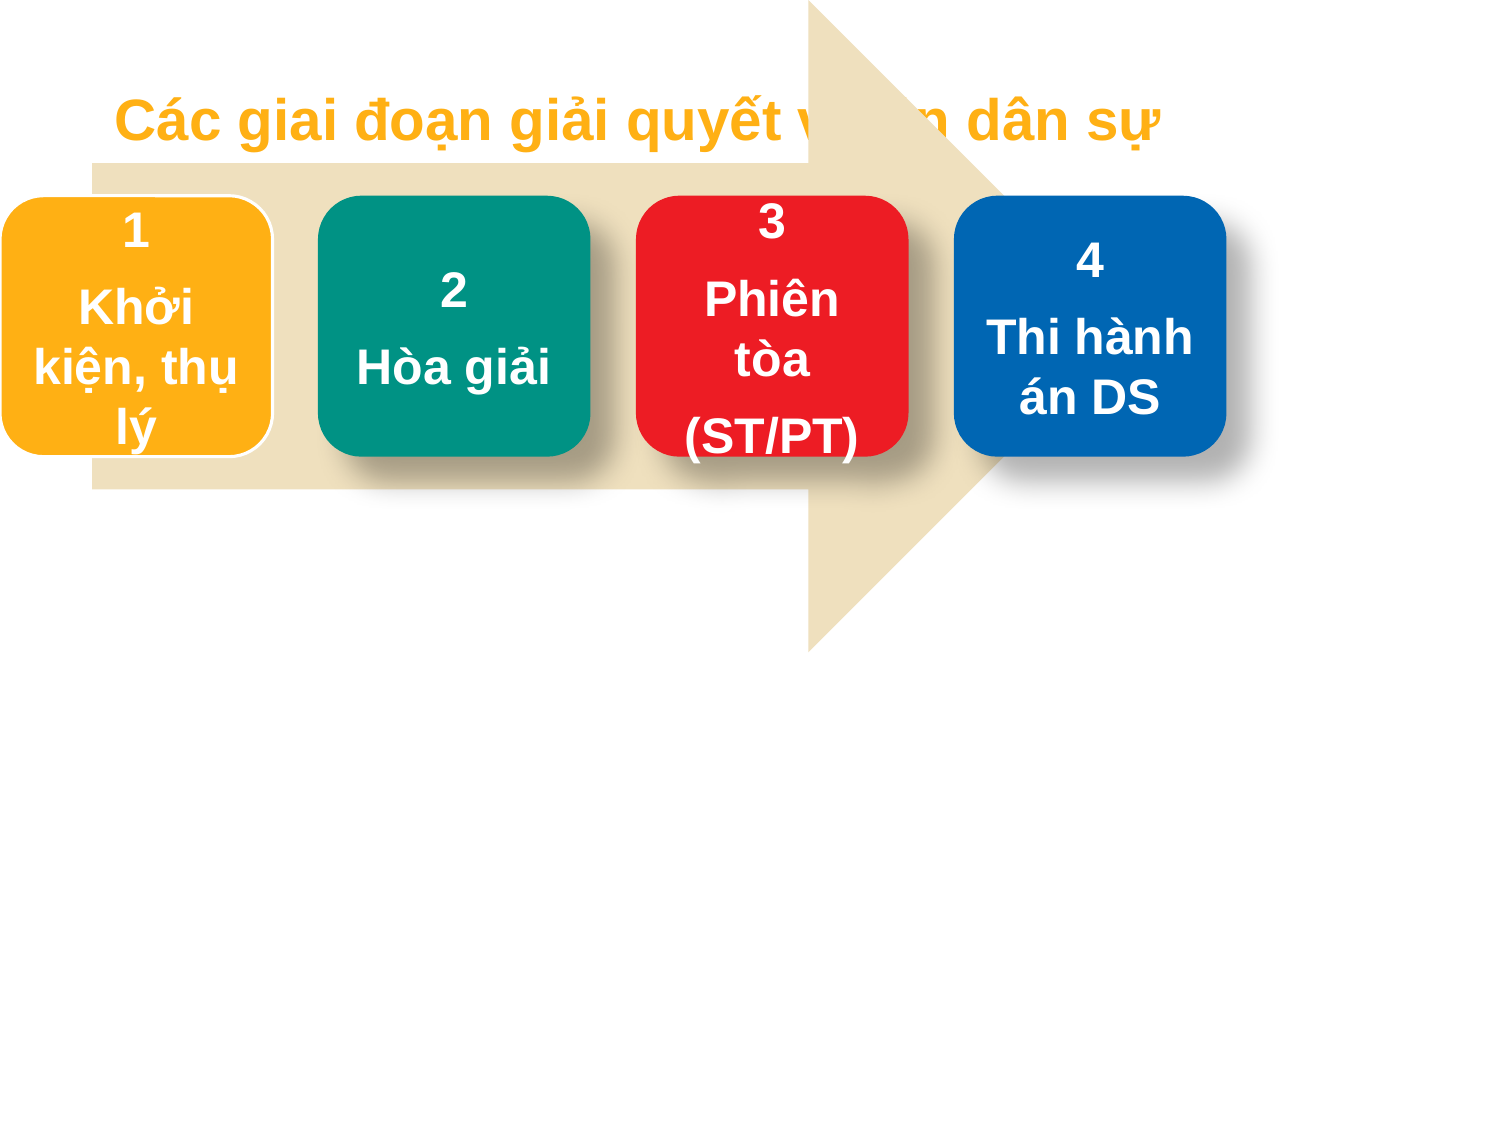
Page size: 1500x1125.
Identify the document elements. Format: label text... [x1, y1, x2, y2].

text_box Các giai đoạn giải quyết vụ án dân sự [99, 75, 808, 160]
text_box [129, 371, 1357, 1025]
text_box Các giai đoạn giải quyết vụ án dân sự [885, 75, 1444, 160]
